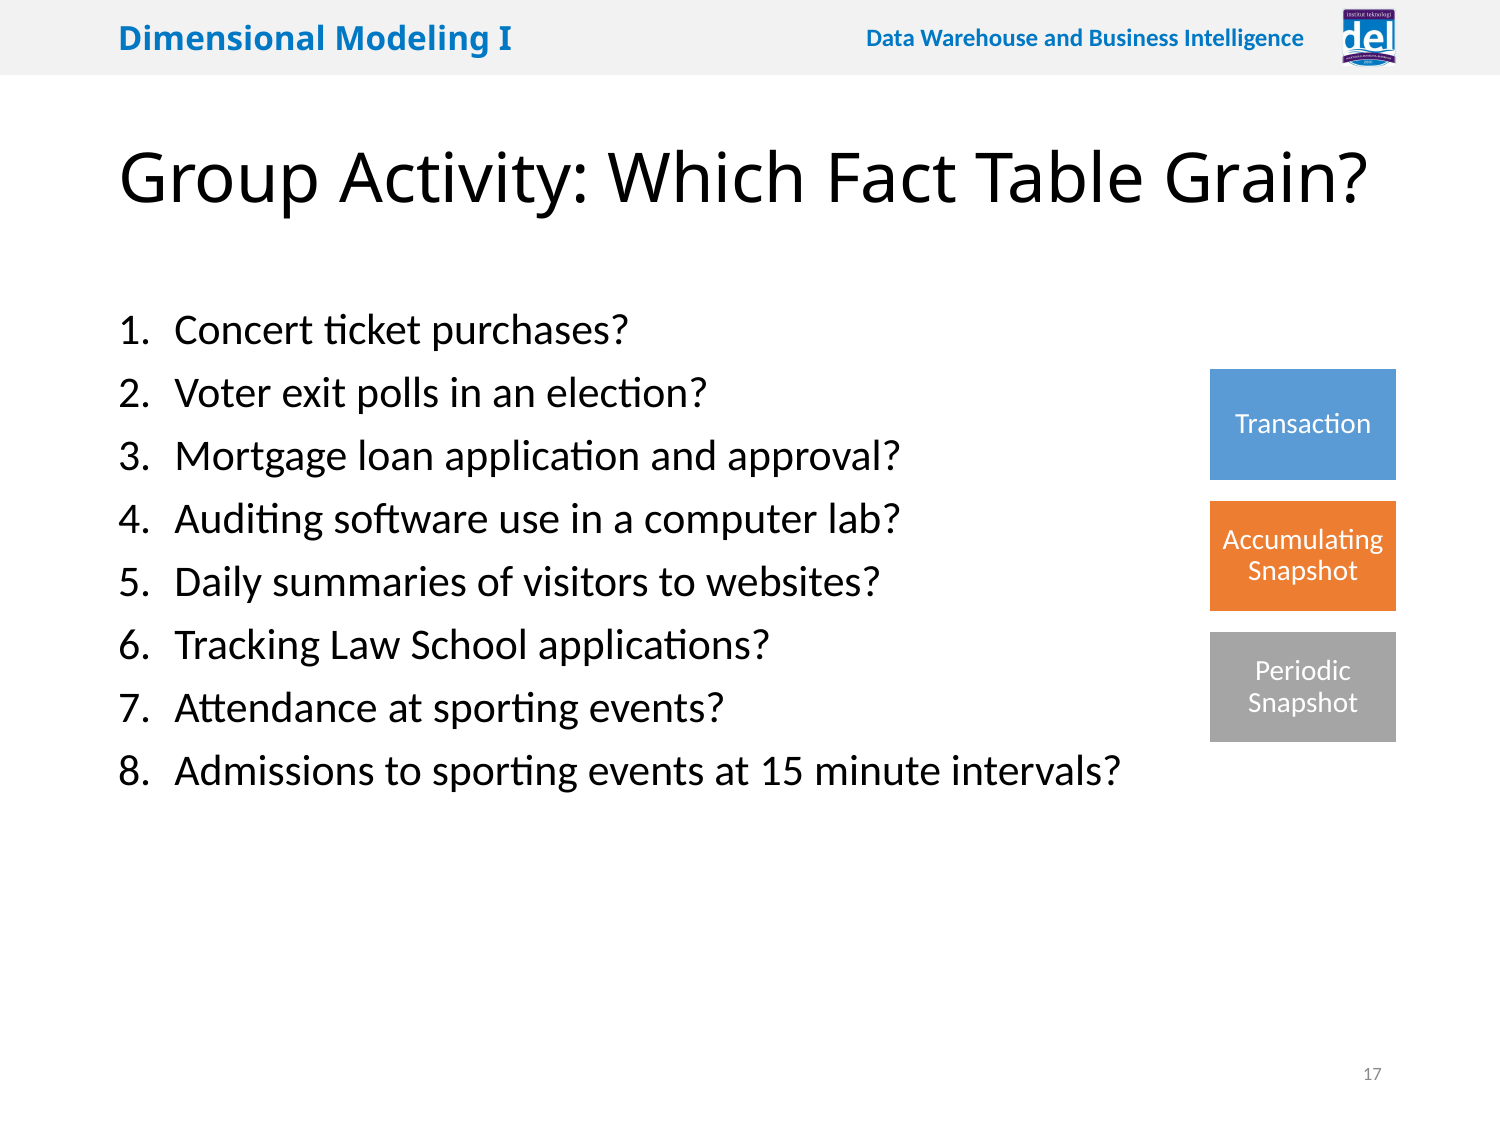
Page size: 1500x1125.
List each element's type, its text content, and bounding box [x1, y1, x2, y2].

picture [1344, 10, 1394, 65]
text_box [1209, 277, 1397, 835]
list Concert ticket purchases? Voter exit polls in an election? Mortgage loan application and approval? Auditing software use in a computer lab? Daily summaries of visitors to websites? Tracking Law School applications? Attendance at sporting events? Admissions to sporting events at 15 minute intervals? [103, 299, 1397, 1014]
title Group Activity: Which Fact Table Grain? [103, 82, 1397, 278]
slide_number 17 [1059, 1042, 1397, 1103]
